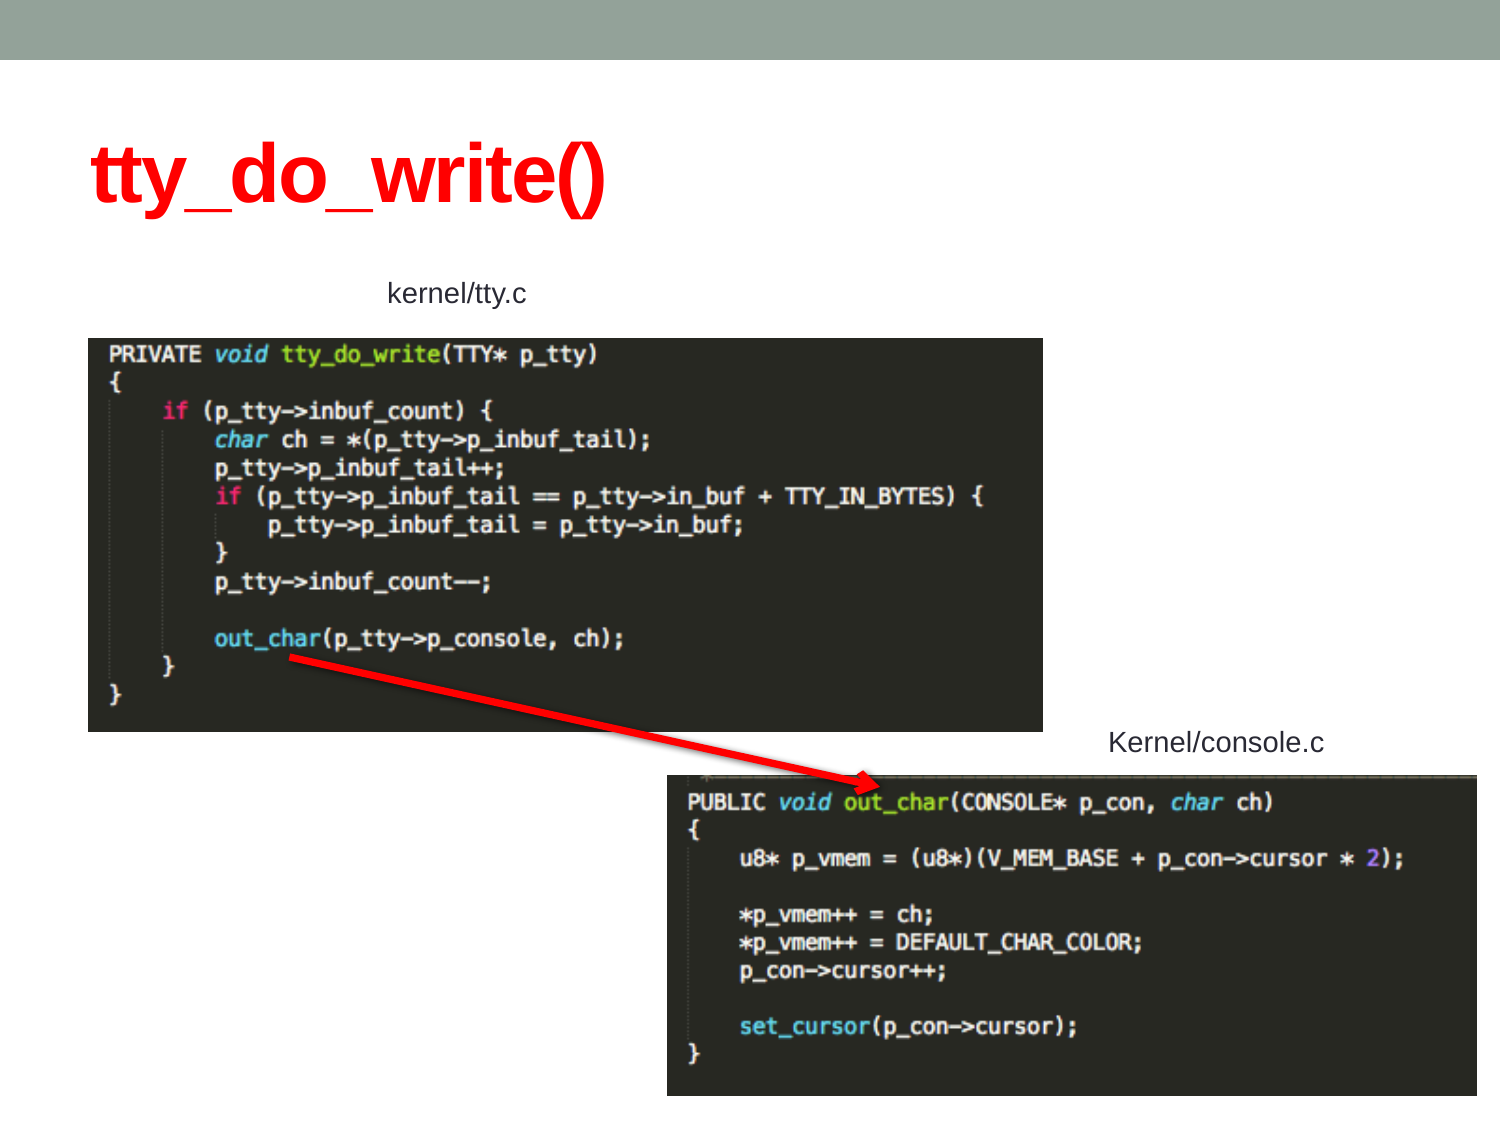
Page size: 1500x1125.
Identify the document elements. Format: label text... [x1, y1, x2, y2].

text_box kernel/tty.c [372, 267, 543, 317]
title tty_do_write() [75, 87, 1425, 250]
text_box Kernel/console.c [1093, 715, 1340, 766]
picture [88, 337, 1044, 733]
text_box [289, 656, 881, 788]
picture [666, 774, 1478, 1097]
